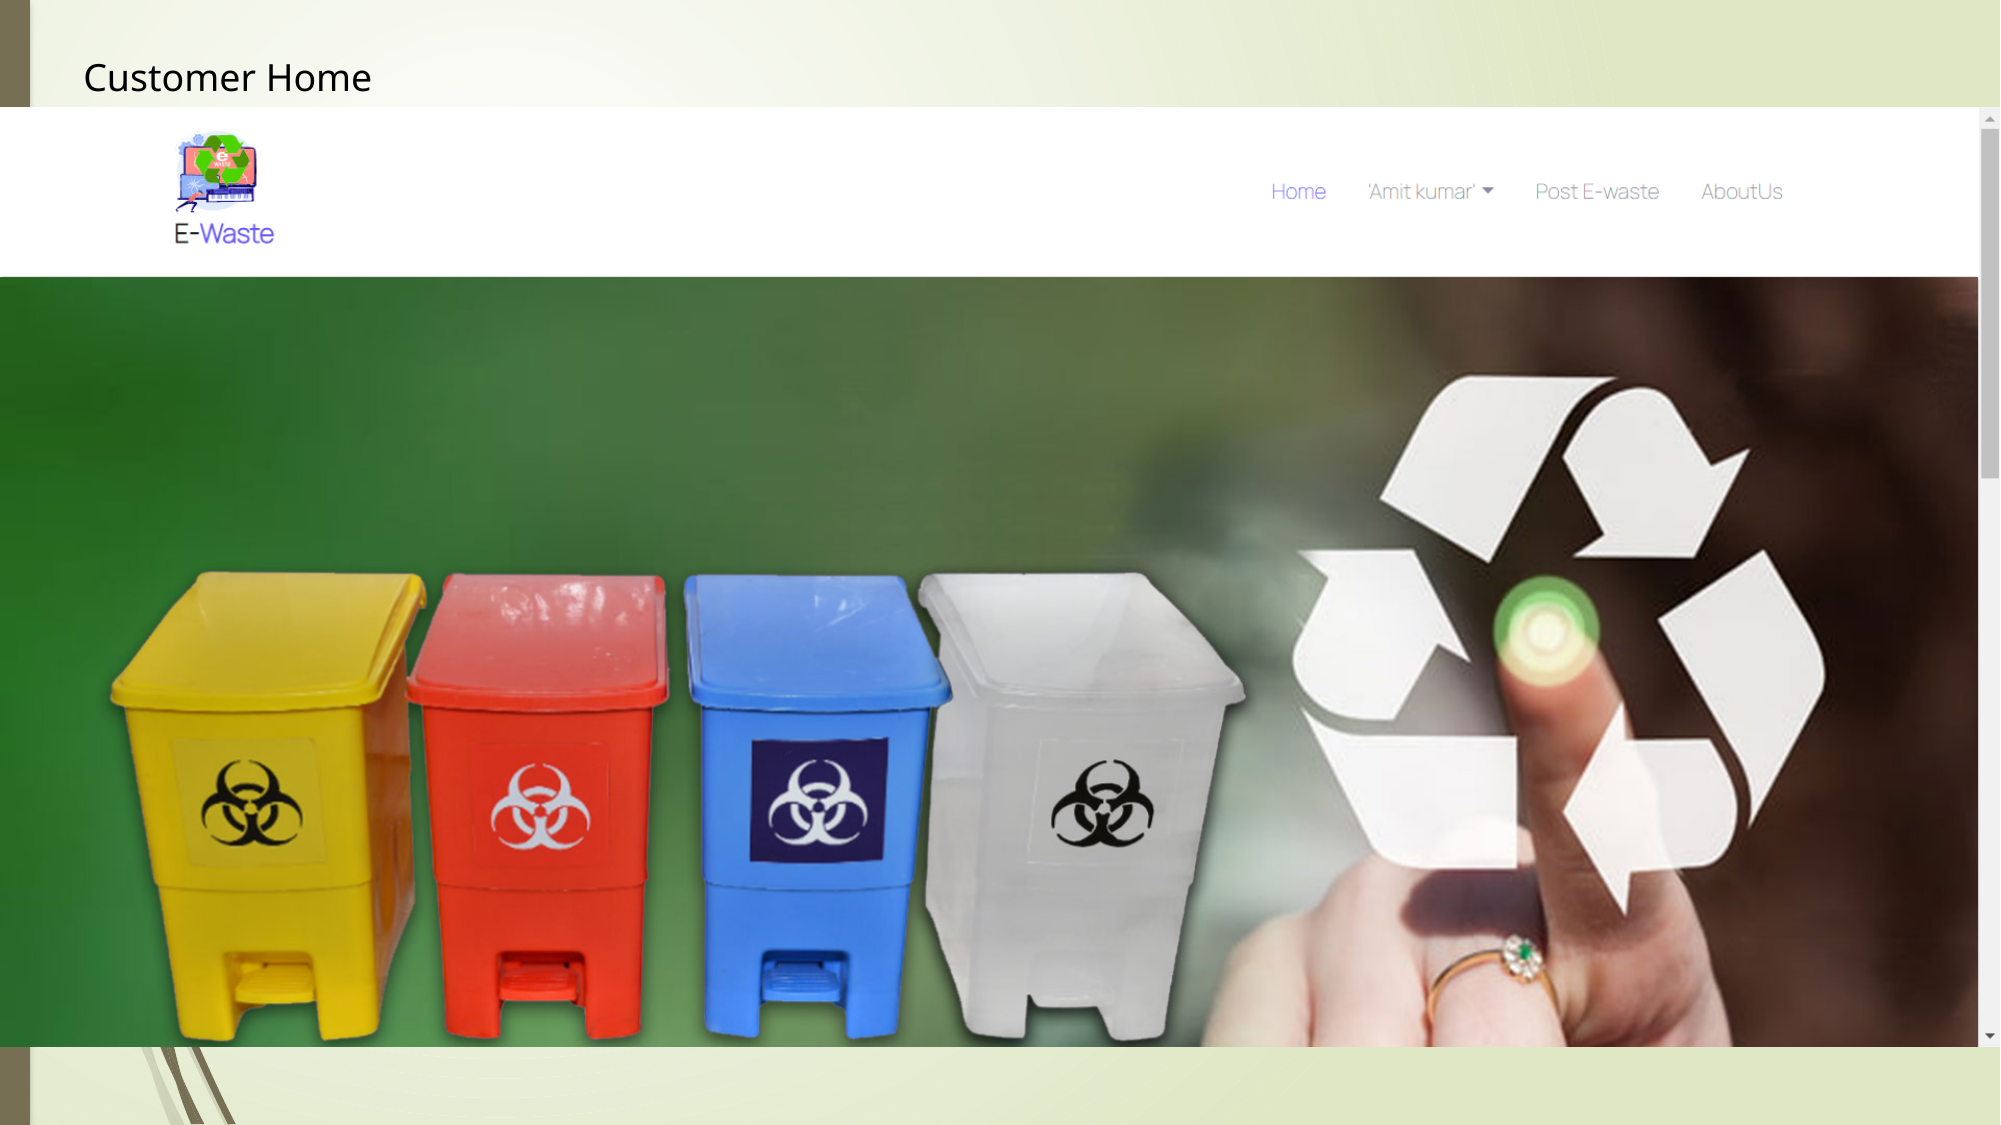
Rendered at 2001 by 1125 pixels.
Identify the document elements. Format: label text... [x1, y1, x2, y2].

text_box Customer Home [68, 46, 388, 106]
picture [0, 107, 2000, 1048]
